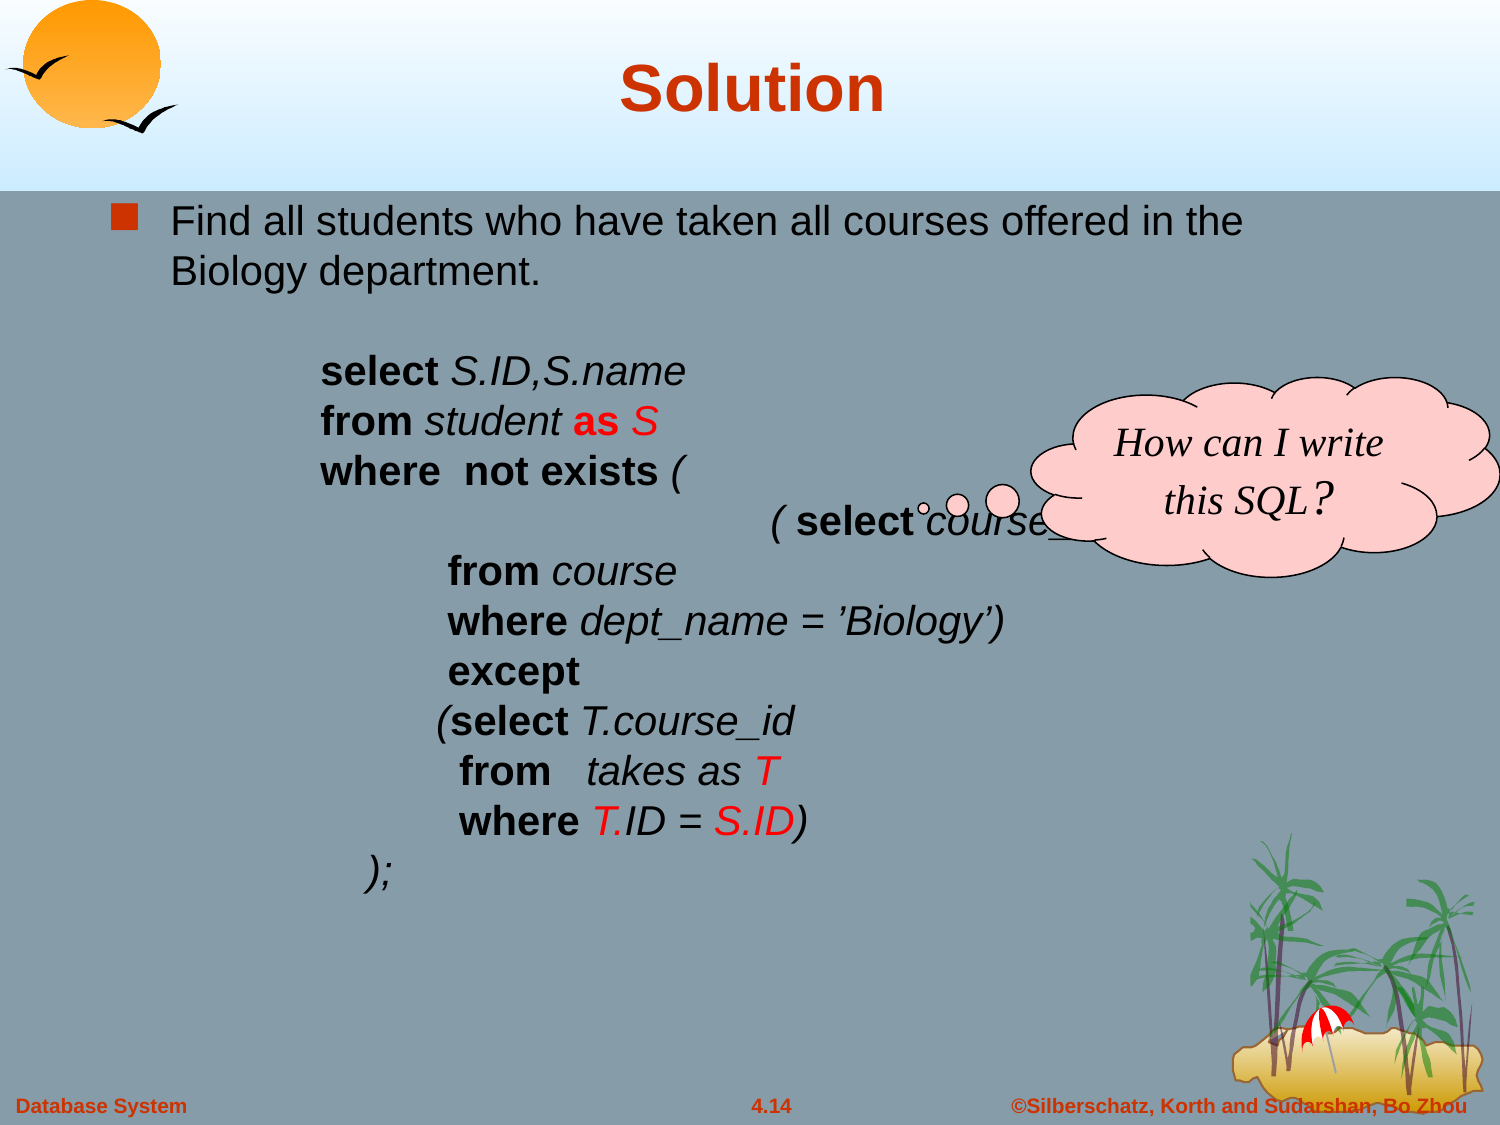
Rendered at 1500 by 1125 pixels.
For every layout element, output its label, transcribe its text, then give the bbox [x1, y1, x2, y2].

list Find all students who have taken all courses offered in the Biology department. select S.ID,S.name from student as S where not exists ( ( select course_id from course where dept_name = ’Biology’) except (select T.course_id from takes as T where T.ID = S.ID) ); [99, 186, 1387, 1033]
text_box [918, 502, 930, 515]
title Solution [90, 32, 1416, 134]
text_box How can I write this SQL? [946, 494, 969, 517]
text_box How can I write this SQL? [985, 484, 1020, 518]
text_box How can I write this SQL? [1030, 377, 1500, 578]
